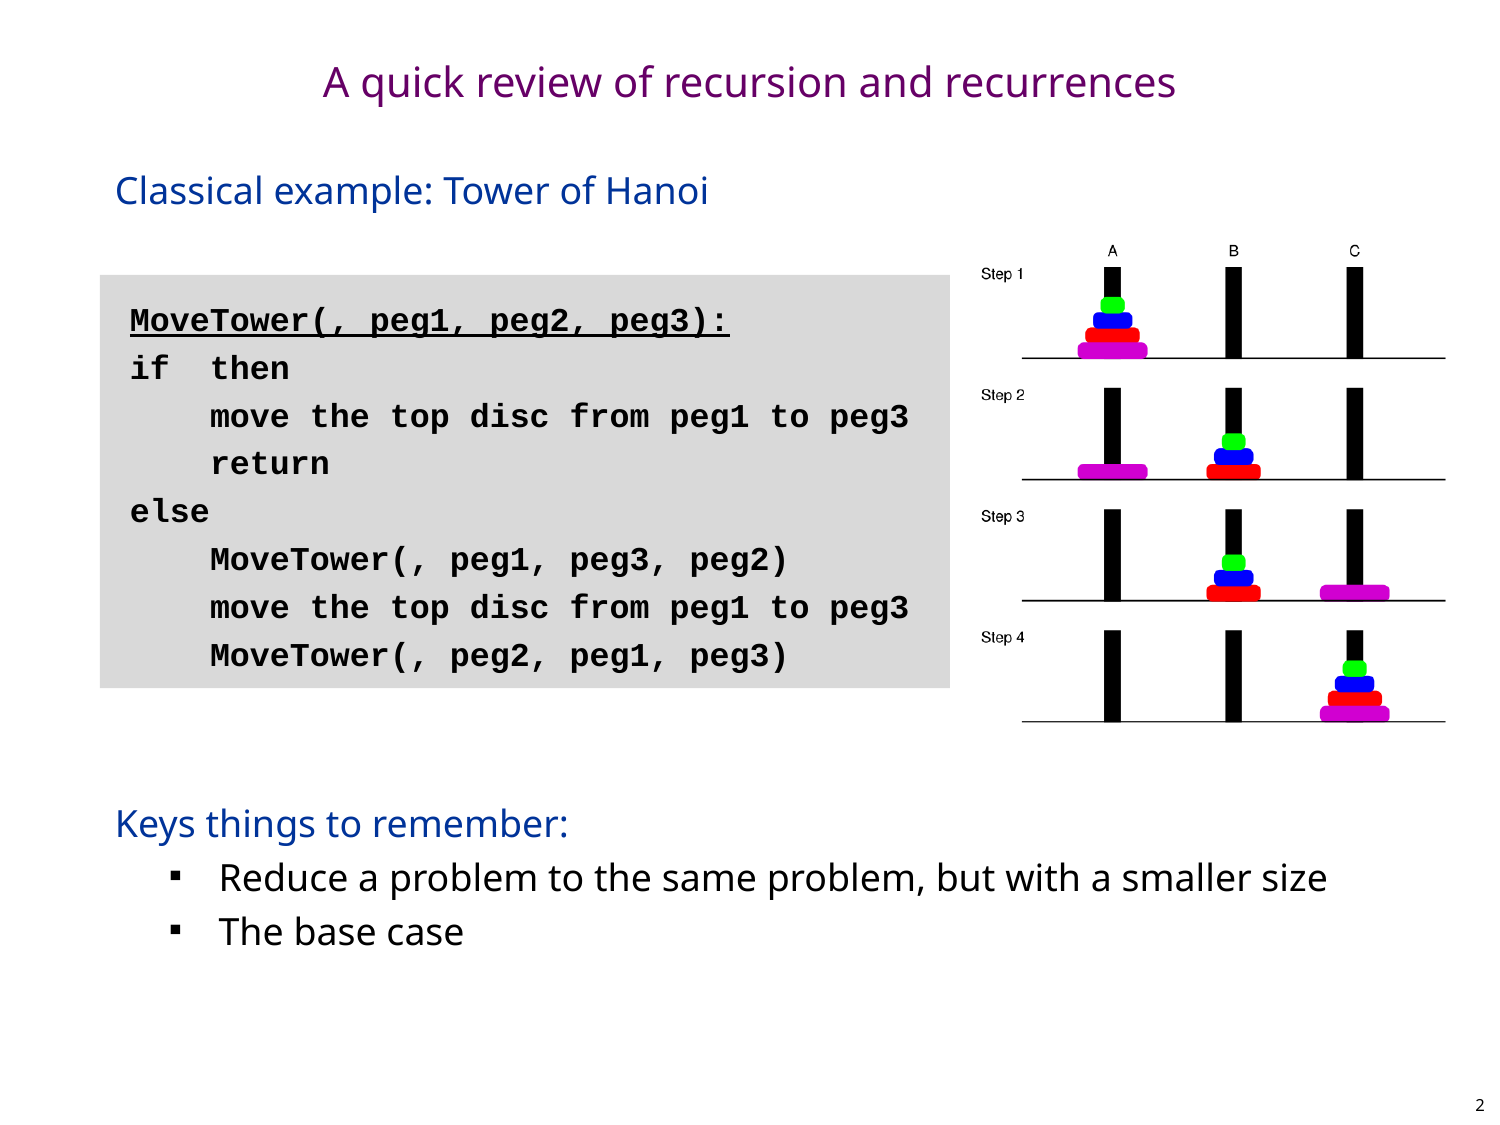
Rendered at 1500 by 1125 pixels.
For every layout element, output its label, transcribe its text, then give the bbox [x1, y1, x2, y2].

title A quick review of recursion and recurrences [0, 50, 1500, 125]
slide_number 2 [1187, 1087, 1500, 1125]
picture [974, 232, 1463, 738]
list Classical example: Tower of Hanoi Keys things to remember: Reduce a problem to the same problem, but with a smaller size The base case [99, 149, 1388, 1038]
